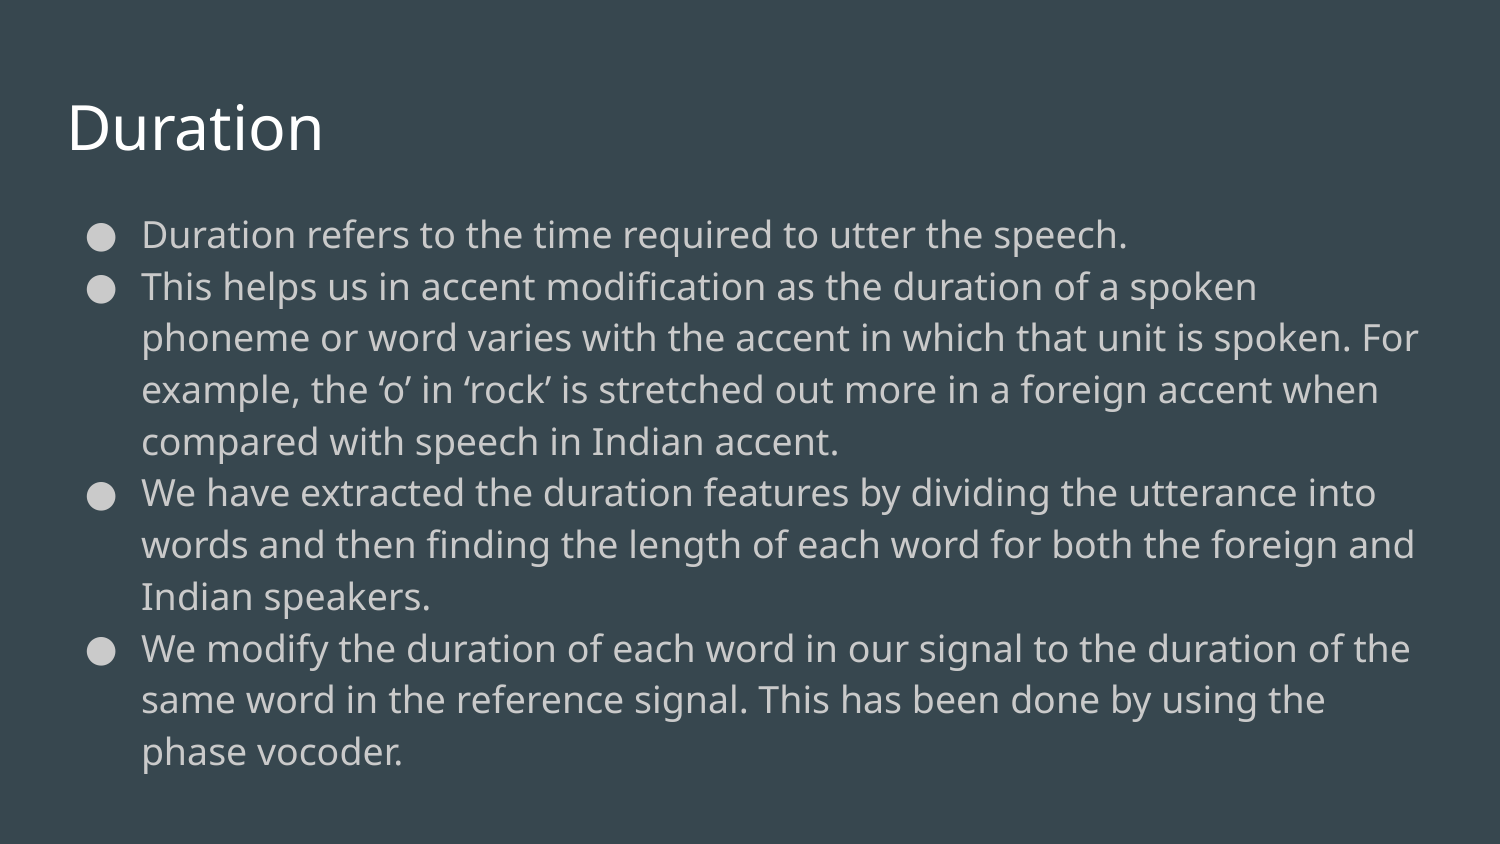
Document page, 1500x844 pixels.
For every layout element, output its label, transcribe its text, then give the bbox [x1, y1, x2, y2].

list Duration refers to the time required to utter the speech. This helps us in accent modification as the duration of a spoken phoneme or word varies with the accent in which that unit is spoken. For example, the ‘o’ in ‘rock’ is stretched out more in a foreign accent when compared with speech in Indian accent. We have extracted the duration features by dividing the utterance into words and then finding the length of each word for both the foreign and Indian speakers. We modify the duration of each word in our signal to the duration of the same word in the reference signal. This has been done by using the phase vocoder. [51, 189, 1449, 750]
title Duration [51, 72, 1449, 167]
